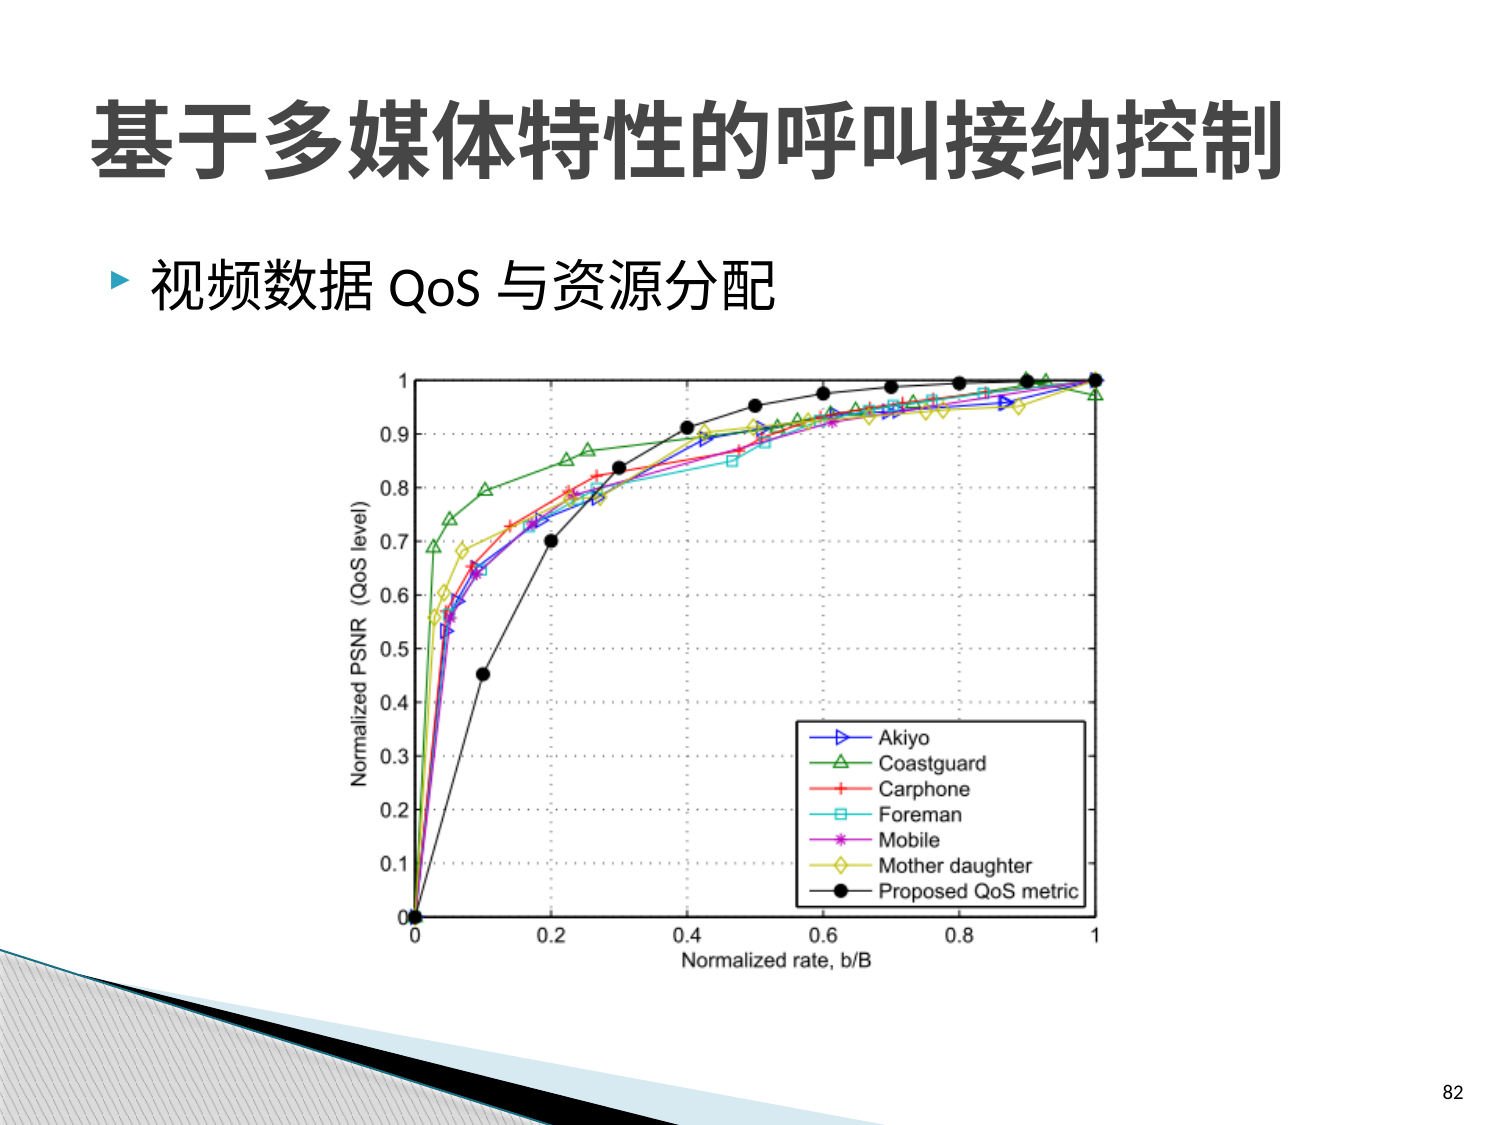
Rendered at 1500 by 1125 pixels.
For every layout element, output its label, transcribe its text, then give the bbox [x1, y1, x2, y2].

picture [312, 349, 1157, 990]
list 视频数据QoS与资源分配 [74, 242, 1426, 986]
title 基于多媒体特性的呼叫接纳控制 [75, 45, 1425, 233]
slide_number 82 [1418, 1051, 1479, 1112]
